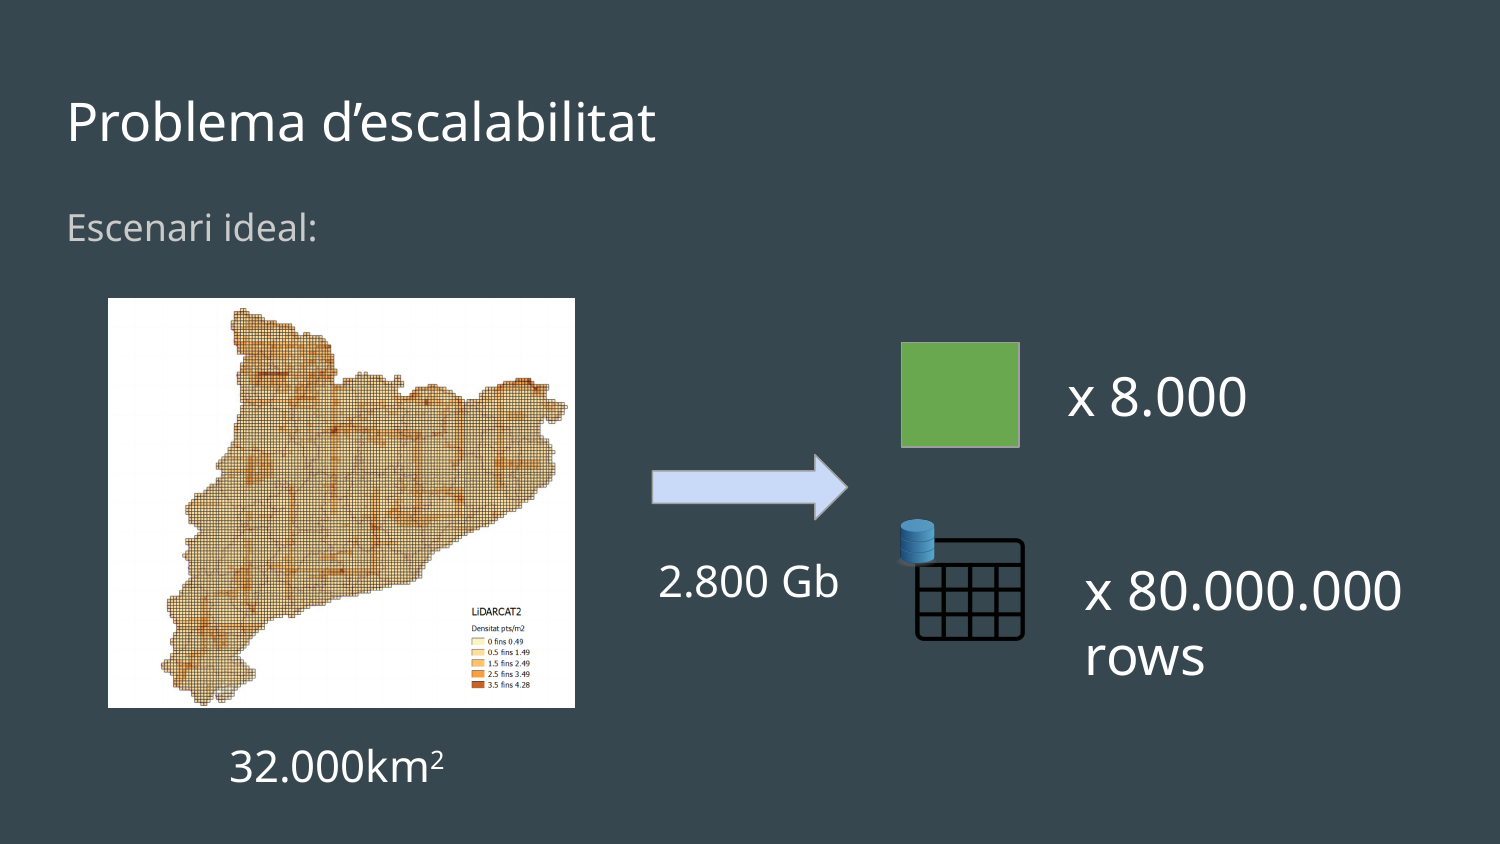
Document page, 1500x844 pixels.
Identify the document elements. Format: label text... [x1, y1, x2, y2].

list Escenari ideal: [51, 182, 1449, 743]
text_box 32.000km2 [214, 724, 469, 807]
picture [895, 519, 1025, 641]
text_box x 8.000 [1052, 346, 1359, 442]
text_box [652, 454, 848, 520]
text_box [901, 342, 1019, 447]
picture [108, 297, 575, 708]
title Problema d’escalabilitat [51, 72, 1449, 167]
text_box 2.800 Gb [643, 538, 898, 622]
text_box x 80.000.000 rows [1069, 541, 1478, 702]
